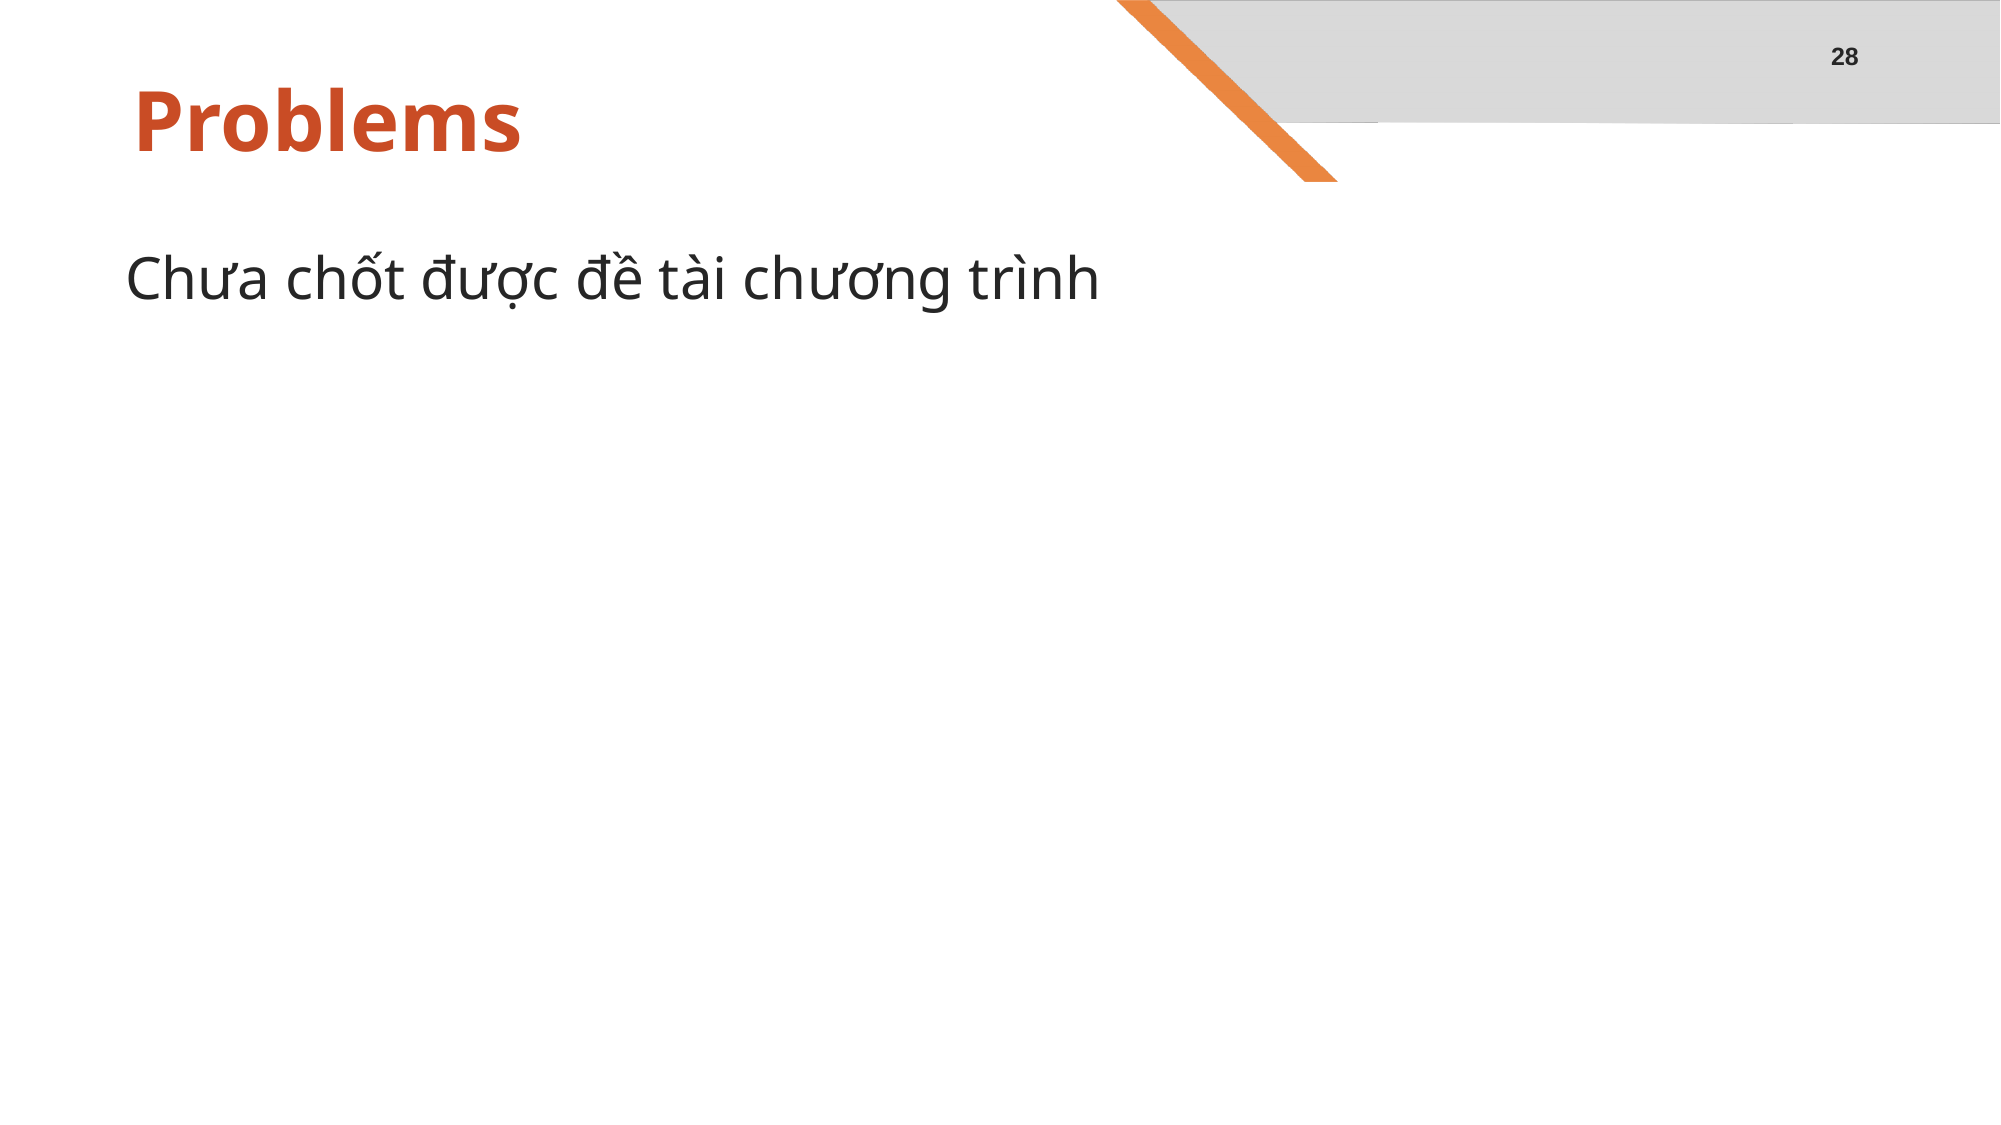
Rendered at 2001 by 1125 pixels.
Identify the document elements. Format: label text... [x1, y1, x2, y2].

list Chưa chốt được đề tài chương trình [99, 233, 1790, 913]
title Problems [102, 62, 1117, 174]
slide_number 28 [1790, 28, 1900, 78]
picture [1116, 0, 2000, 182]
